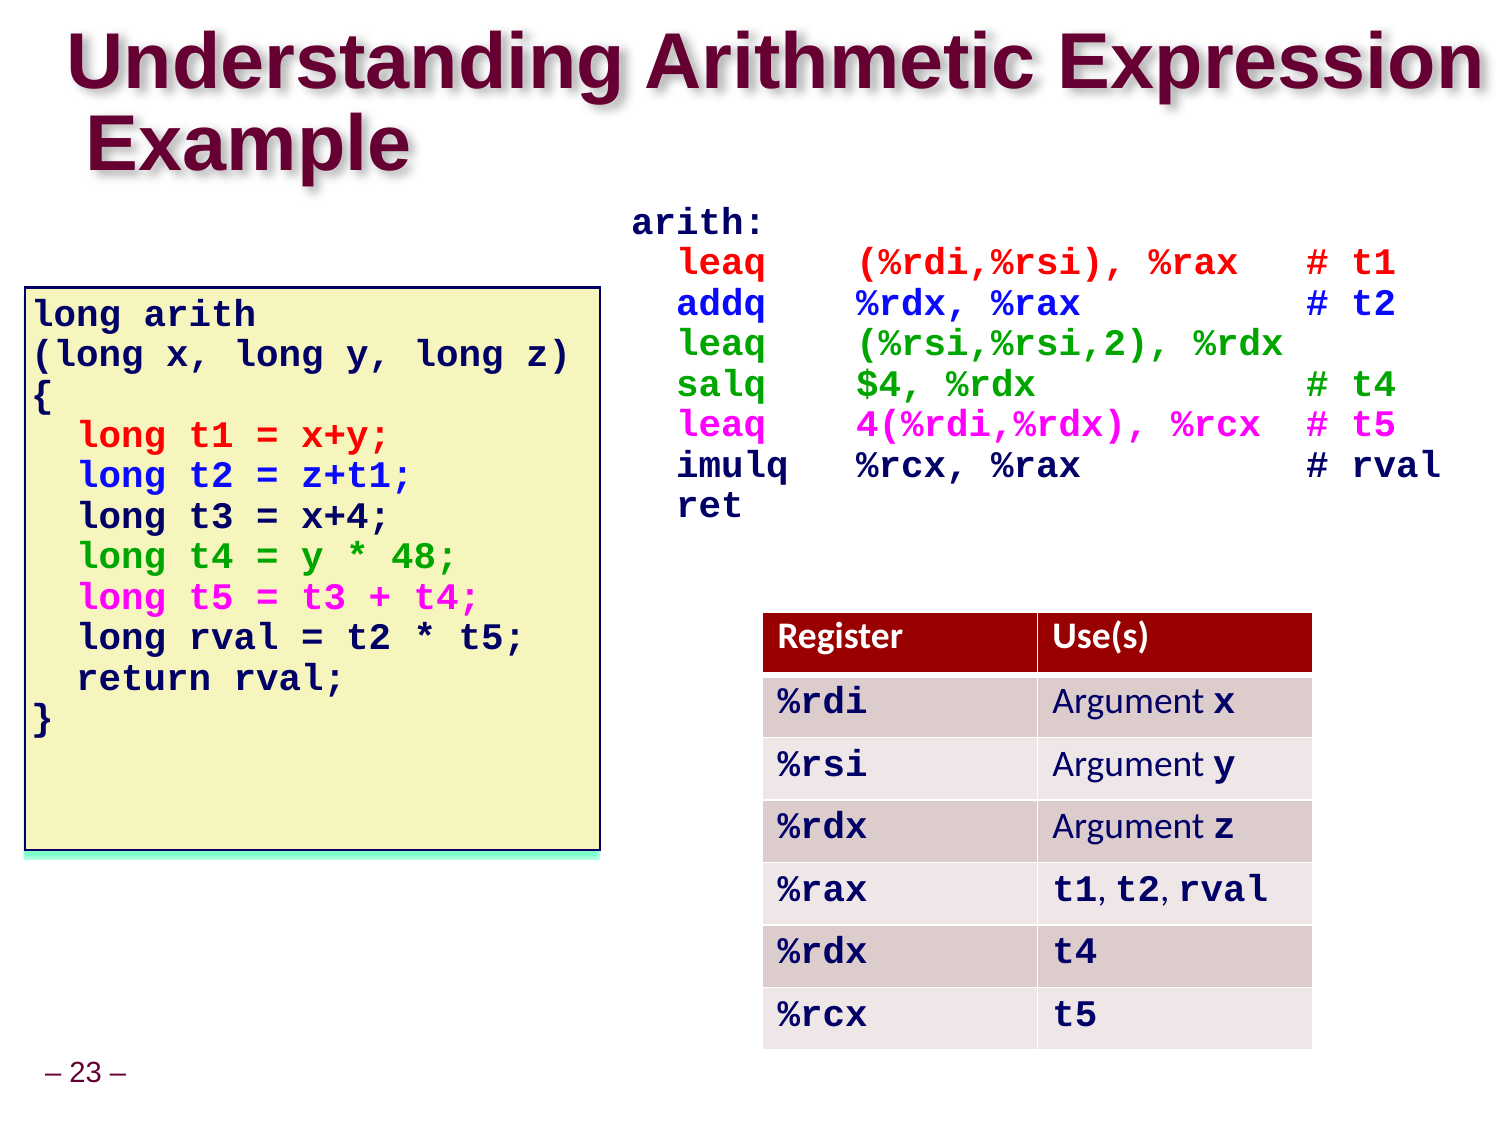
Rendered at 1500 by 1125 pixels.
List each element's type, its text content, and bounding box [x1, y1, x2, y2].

table_header Register [763, 613, 1037, 672]
table_cell %rdx [763, 801, 1037, 862]
table_cell Argument x [1038, 678, 1312, 737]
table_cell t1, t2, rval [1038, 863, 1312, 924]
table_cell %rdi [763, 678, 1037, 737]
text_box long arith (long x, long y, long z) { long t1 = x+y; long t2 = z+t1; long t3 = x+4; long t4 = y * 48; long t5 = t3 + t4; long rval = t2 * t5; return rval; } [24, 287, 600, 850]
table_header Use(s) [1038, 613, 1312, 672]
text_box arith: leaq (%rdi,%rsi), %rax # t1 addq %rdx, %rax # t2 leaq (%rsi,%rsi,2), %rdx salq $4, %rdx # t4 leaq 4(%rdi,%rdx), %rcx # t5 imulq %rcx, %rax # rval ret [624, 195, 1475, 600]
table_cell %rsi [763, 738, 1037, 799]
table_cell t4 [1038, 926, 1312, 987]
table_cell %rdx [763, 926, 1037, 987]
title Understanding Arithmetic Expression Example [66, 40, 1497, 169]
table_cell Argument z [1038, 801, 1312, 862]
table_cell %rcx [763, 988, 1037, 1049]
table_cell t5 [1038, 988, 1312, 1049]
table_cell %rax [763, 863, 1037, 924]
table_cell %rsi [25, 297, 601, 859]
table_cell Argument y [1038, 738, 1312, 799]
